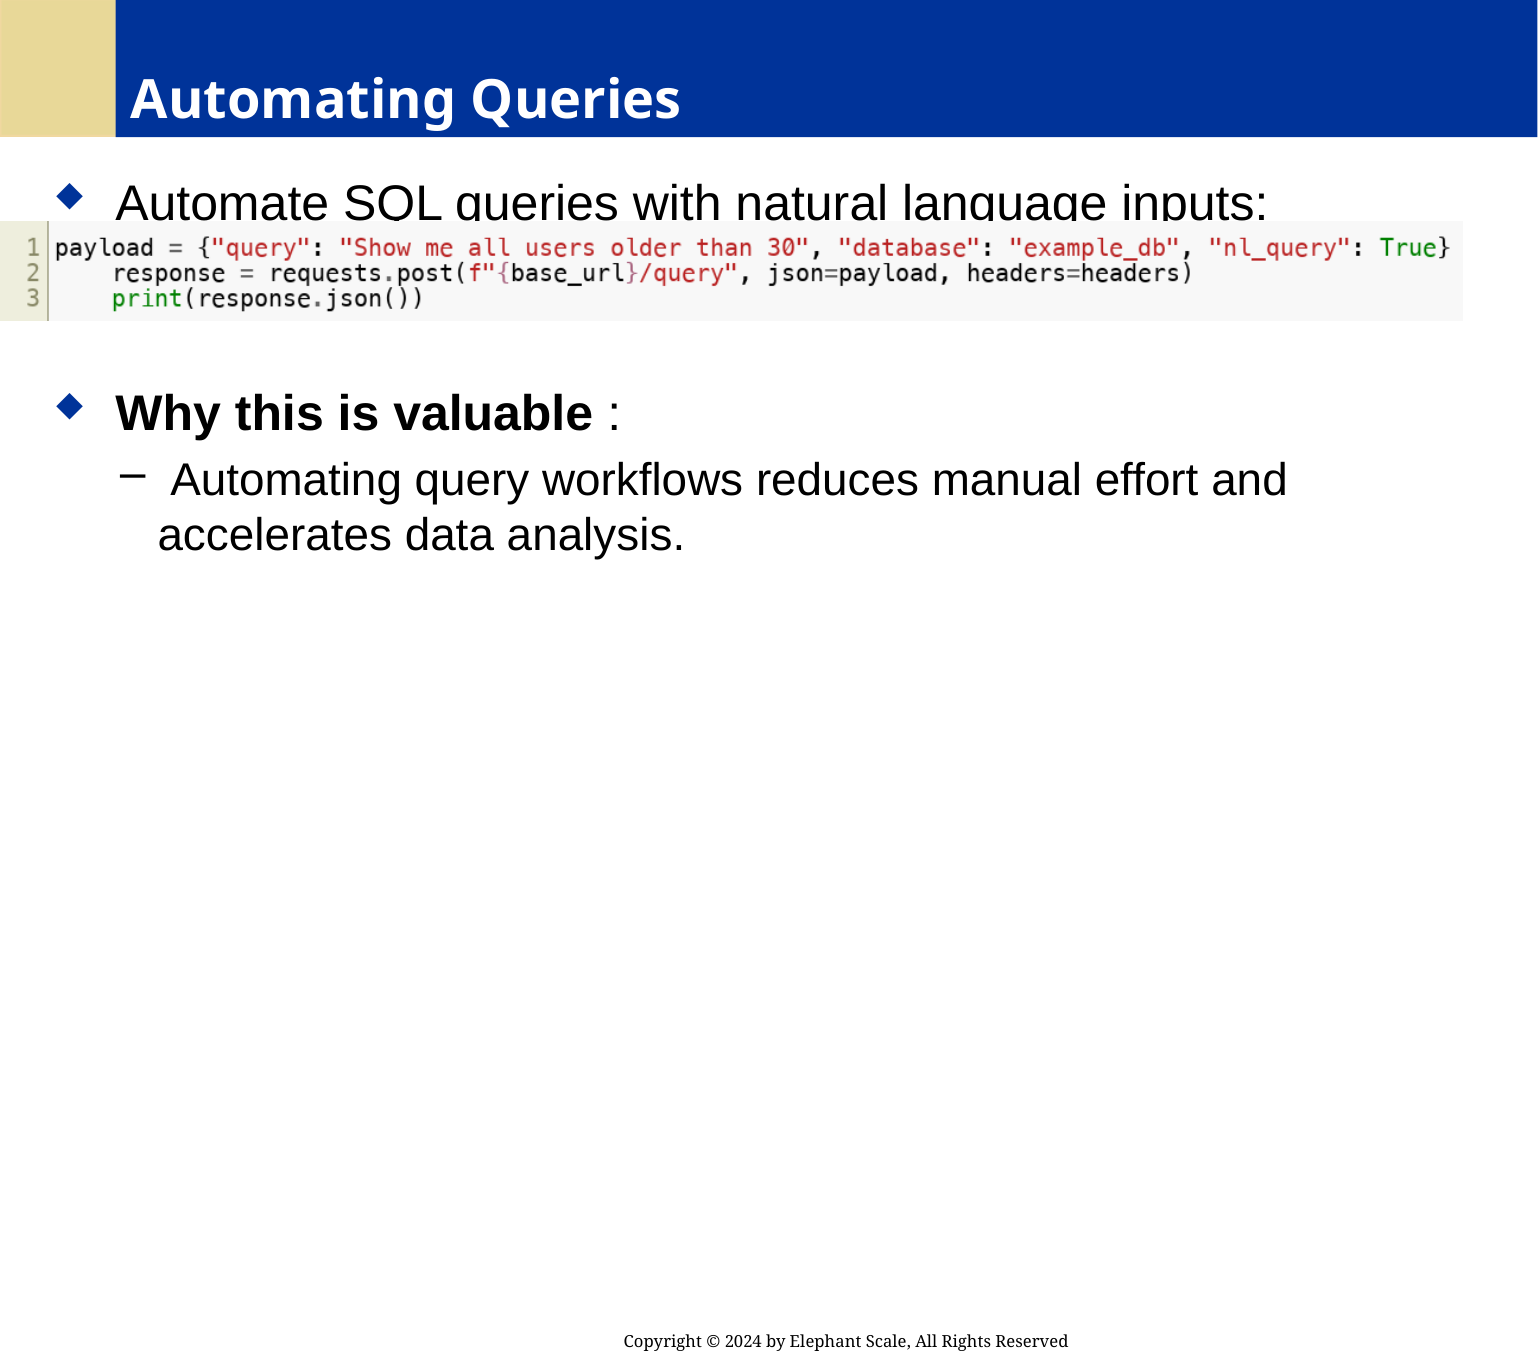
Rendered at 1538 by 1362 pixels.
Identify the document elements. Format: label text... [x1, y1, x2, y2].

picture [0, 221, 1463, 321]
title Automating Queries [115, 0, 1538, 138]
text_box Copyright © 2024 by Elephant Scale, All Rights Reserved [608, 1322, 1085, 1358]
picture [0, 0, 115, 137]
list Automate SQL queries with natural language inputs: Why this is valuable : Automating query workflows reduces manual effort and accelerates data analysis. [38, 162, 1500, 1284]
